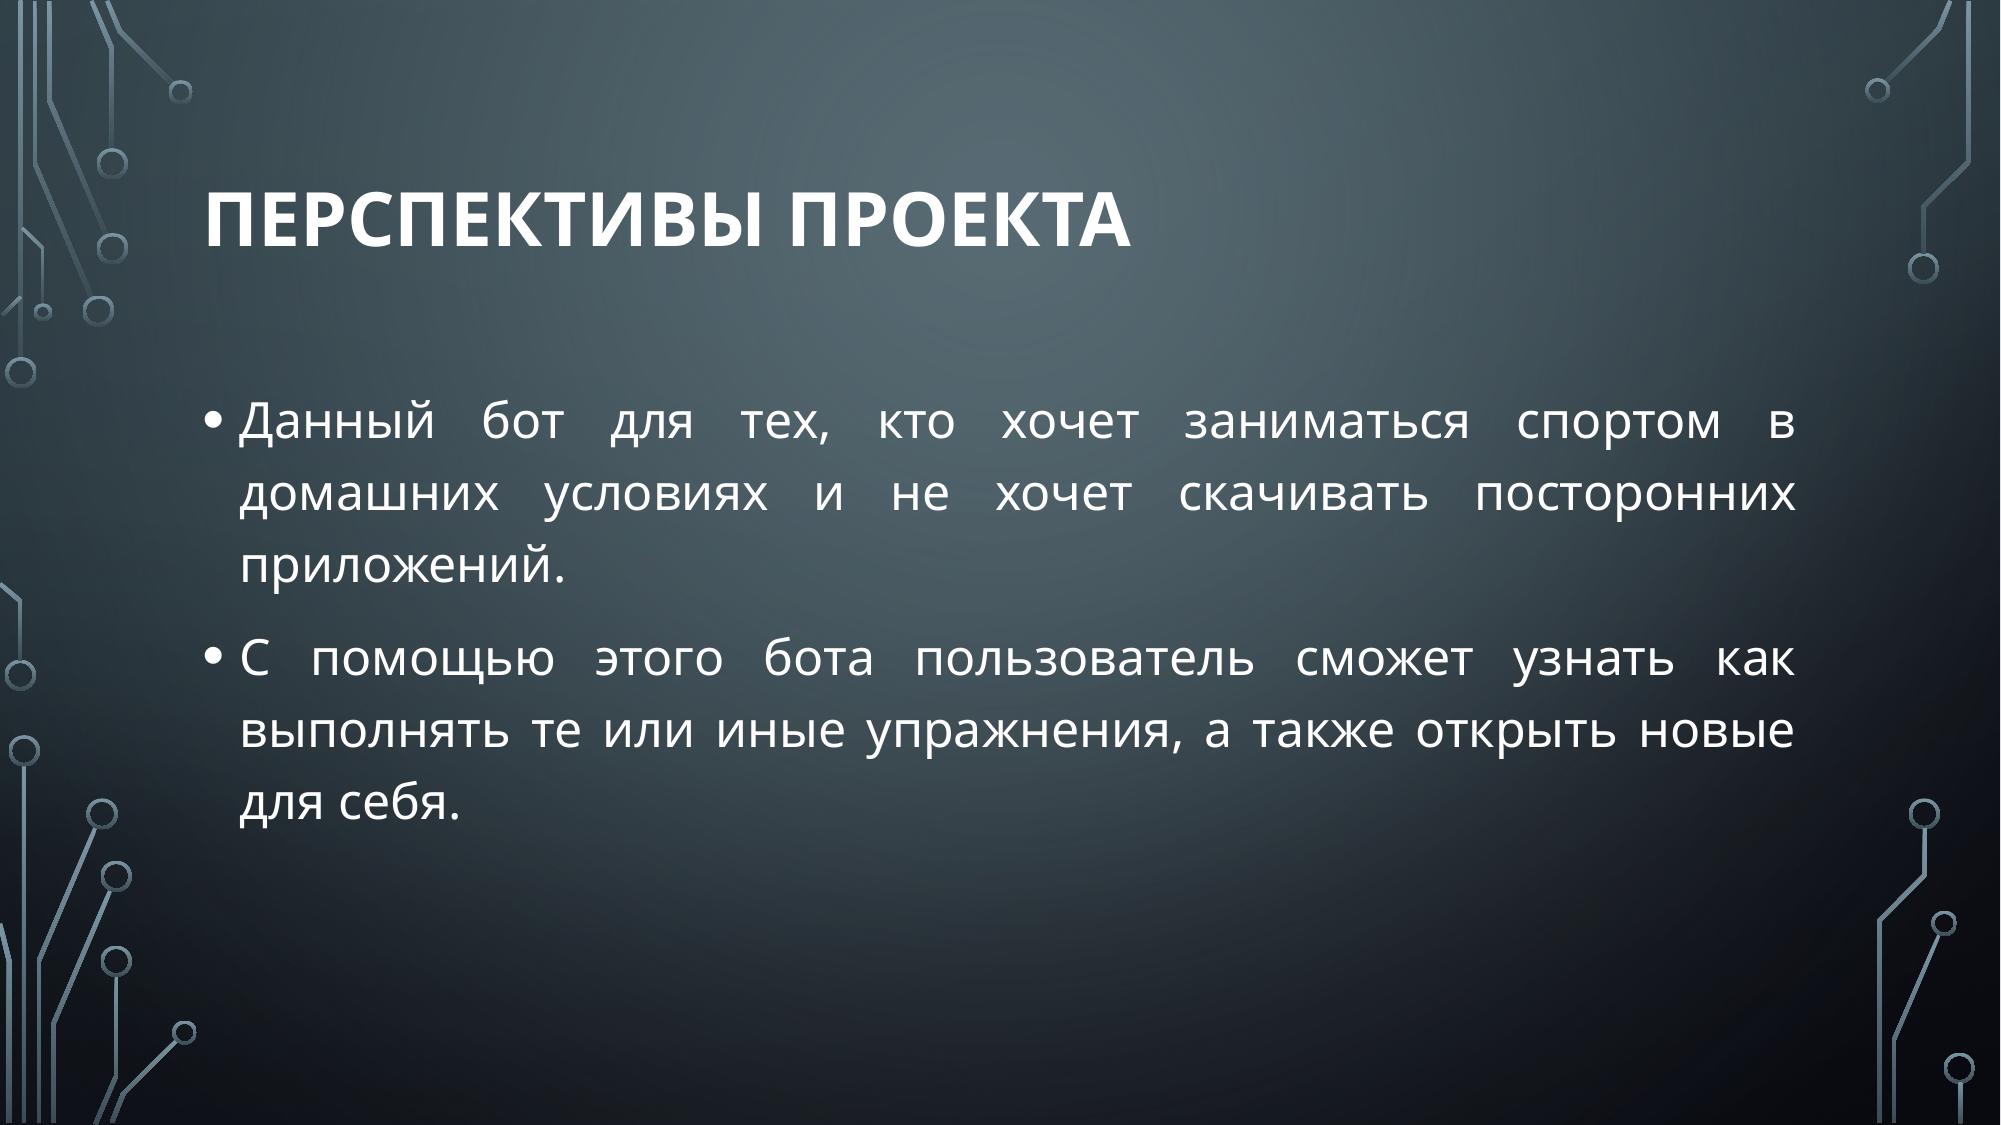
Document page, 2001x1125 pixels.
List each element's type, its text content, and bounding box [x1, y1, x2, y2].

list Данный бот для тех, кто хочет заниматься спортом в домашних условиях и не хочет скачивать посторонних приложений. С помощью этого бота пользователь сможет узнать как выполнять те или иные упражнения, а также открыть новые для себя. [187, 369, 1813, 950]
title Перспективы проекта [187, 101, 1813, 344]
